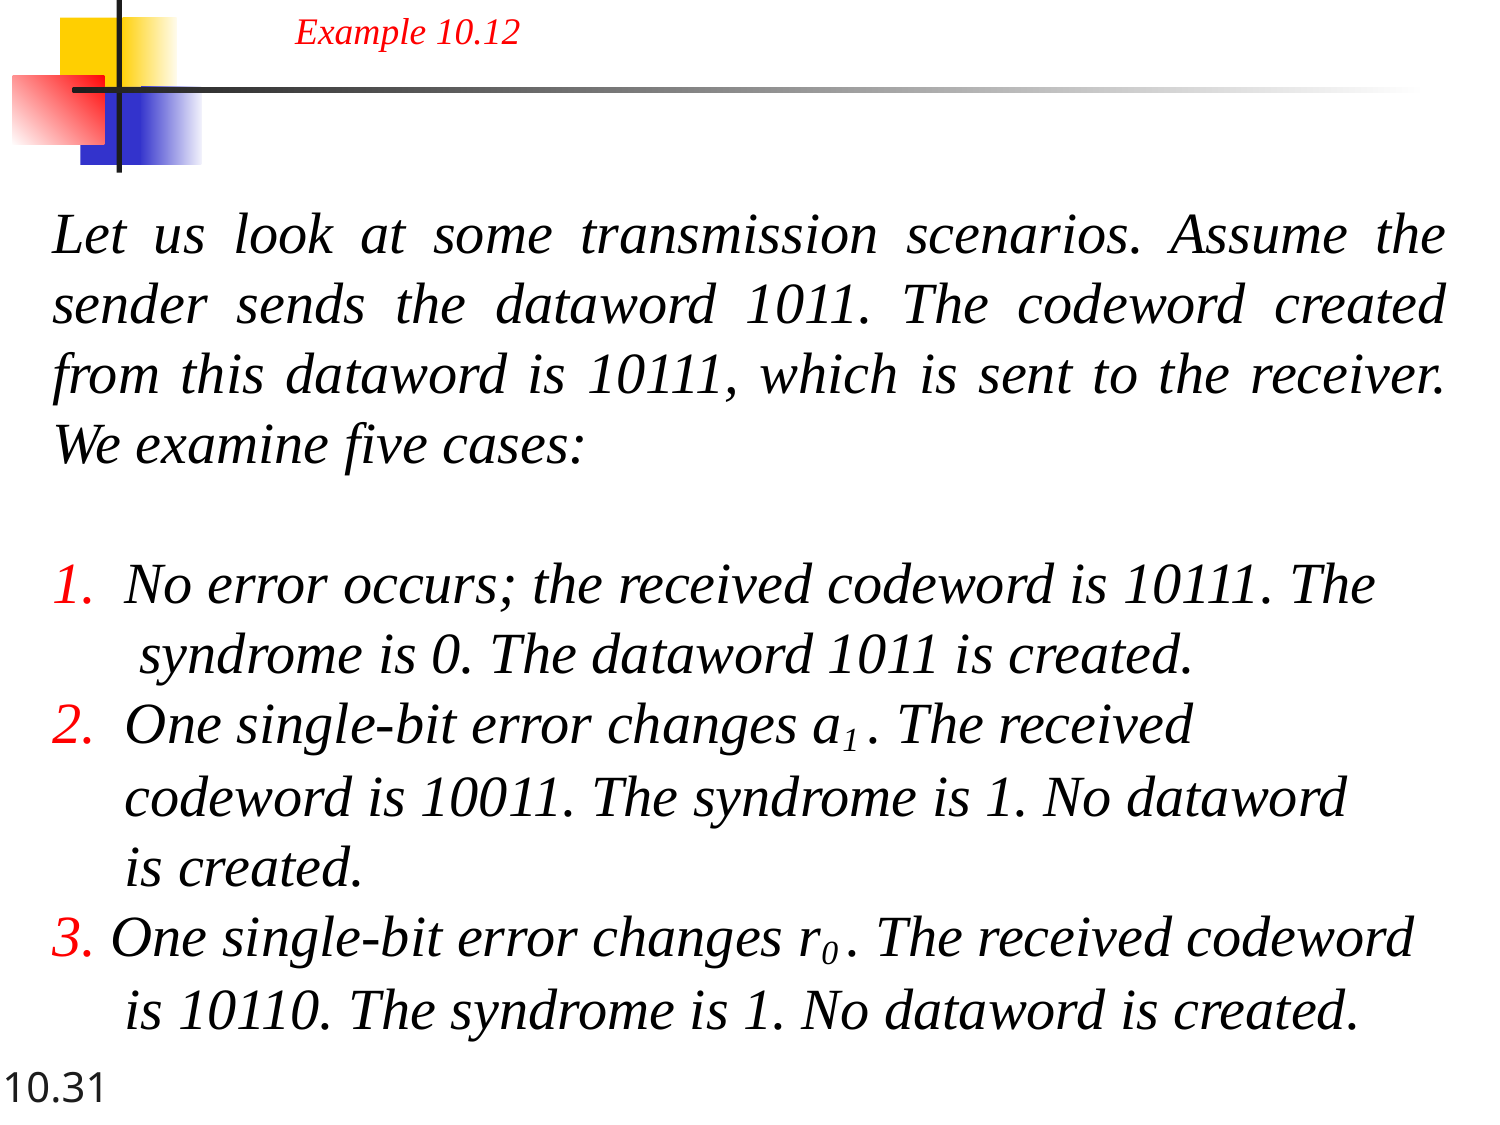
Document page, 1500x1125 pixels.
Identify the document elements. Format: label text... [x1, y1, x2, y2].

text_box Example 10.12 [280, 0, 536, 60]
text_box [80, 93, 116, 165]
text_box [12, 75, 105, 145]
text_box [122, 93, 141, 165]
text_box [72, 87, 1423, 93]
slide_number 10.31 [0, 1049, 301, 1125]
text_box [122, 17, 177, 86]
text_box [60, 17, 116, 86]
text_box Let us look at some transmission scenarios. Assume the sender sends the dataword 1011. The codeword created from this dataword is 10111, which is sent to the receiver. We examine five cases: 1. No error occurs; the received codeword is 10111. The syndrome is 0. The dataword 1011 is created. 2. One single-bit error changes a1 . The received codeword is 10011. The syndrome is 1. No dataword is created. 3. One single-bit error changes r0 . The received codeword is 10110. The syndrome is 1. No dataword is created. [37, 187, 1463, 1049]
text_box [116, 0, 122, 87]
text_box [116, 93, 122, 173]
text_box [141, 93, 202, 165]
